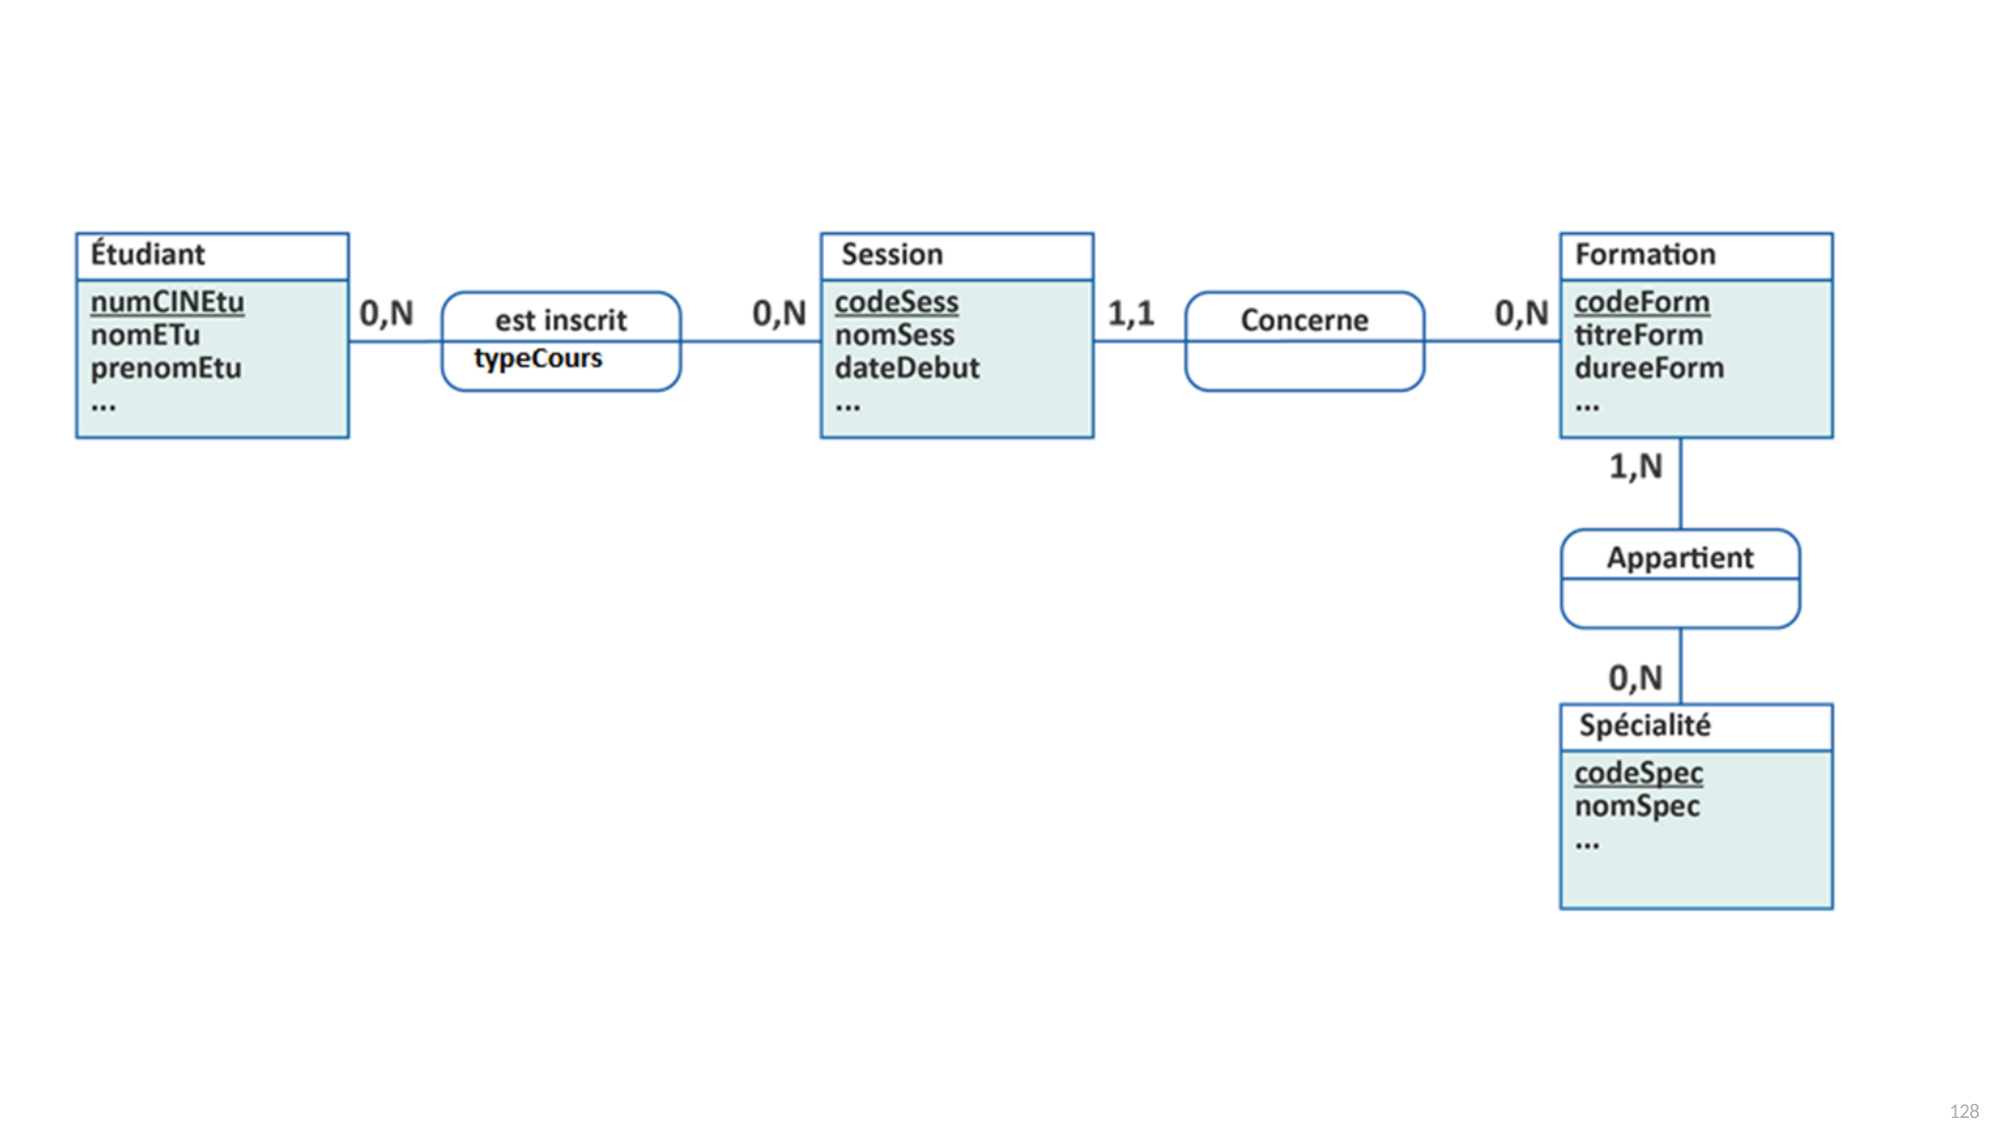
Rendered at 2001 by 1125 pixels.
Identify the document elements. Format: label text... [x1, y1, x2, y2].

slide_number 128 [1943, 1100, 1990, 1125]
picture [66, 215, 1890, 1018]
